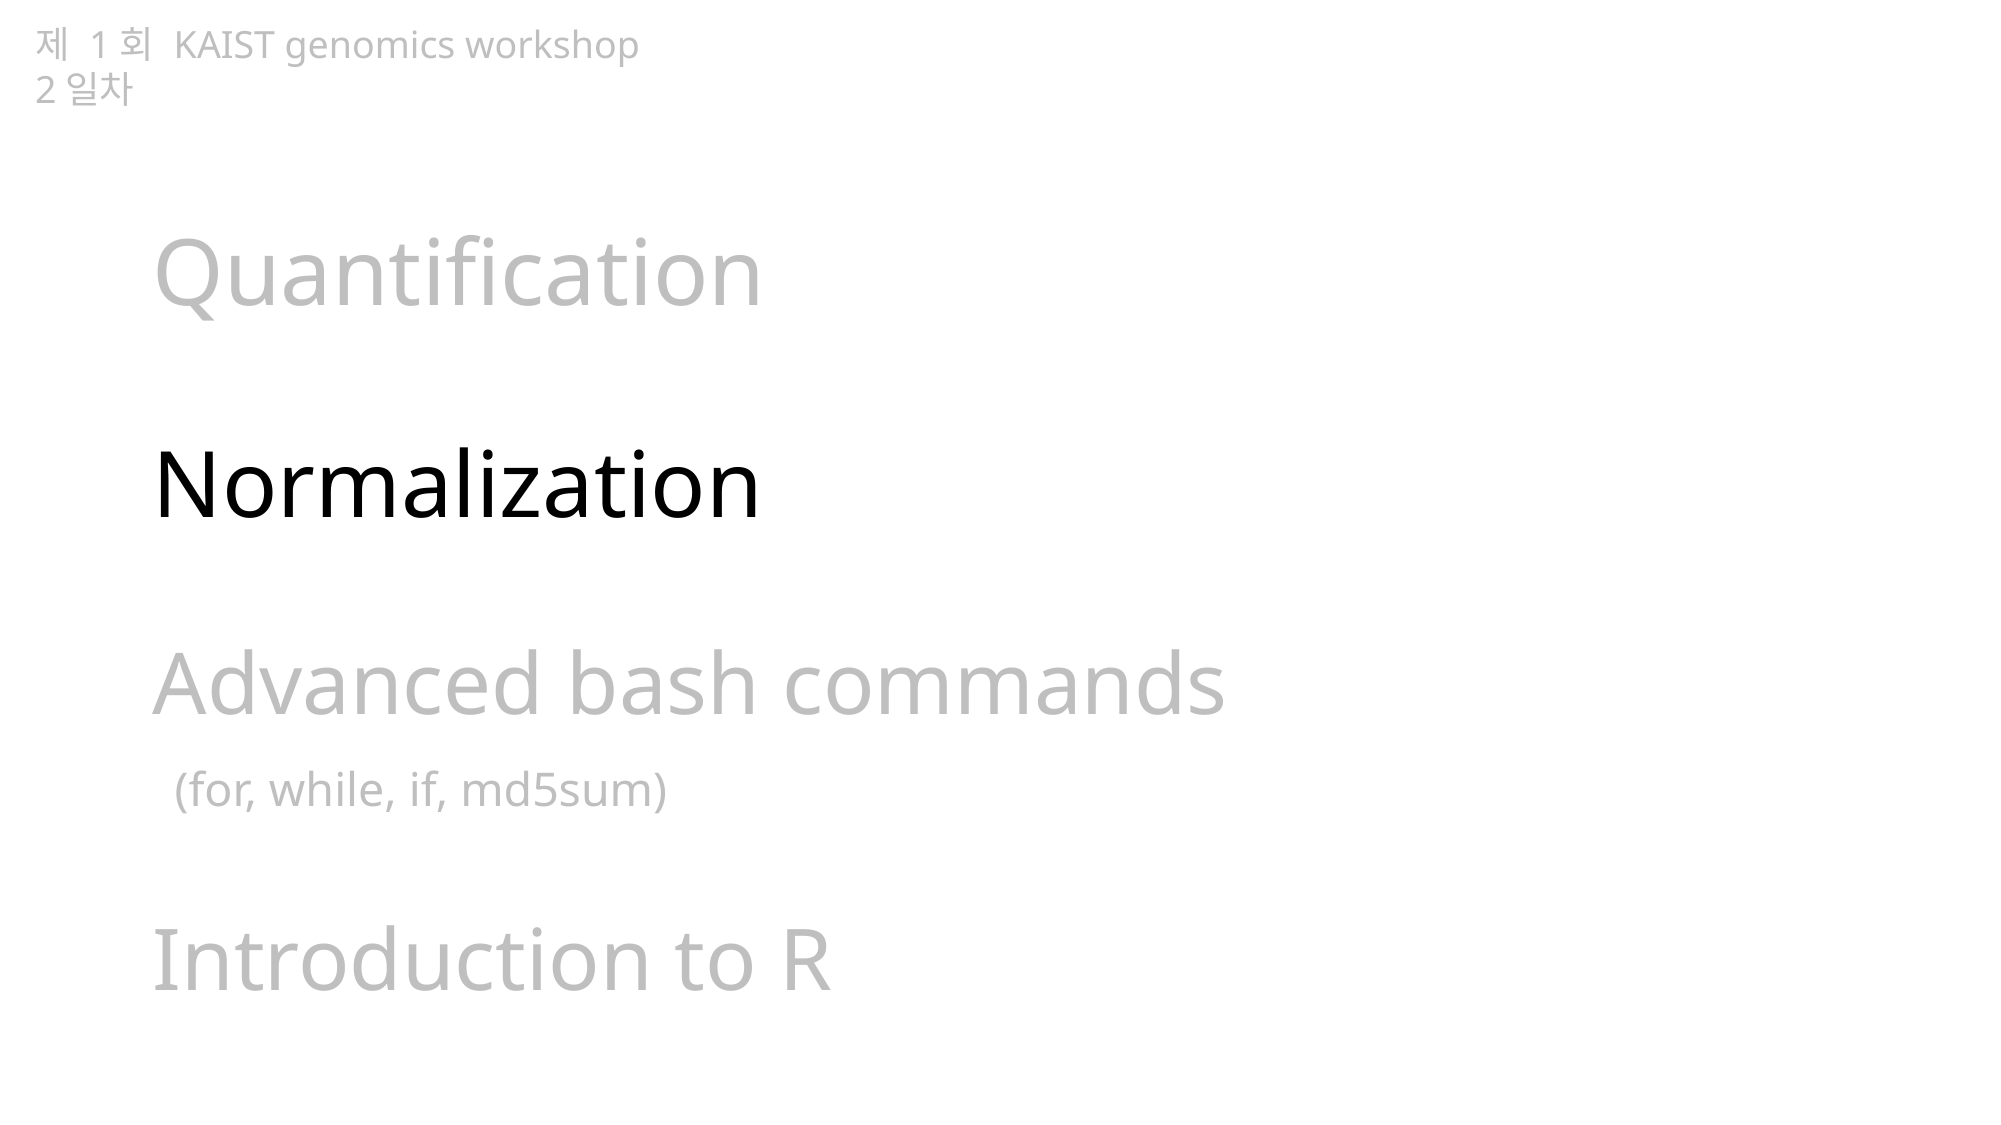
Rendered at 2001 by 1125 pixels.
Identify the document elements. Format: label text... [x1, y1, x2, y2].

text_box Normalization [137, 379, 1863, 597]
text_box Advanced bash commands (for, while, if, md5sum) Introduction to R [137, 632, 1863, 1017]
text_box 제 1회 KAIST genomics workshop 2일차 [20, 14, 655, 119]
title Quantification [137, 167, 1863, 379]
